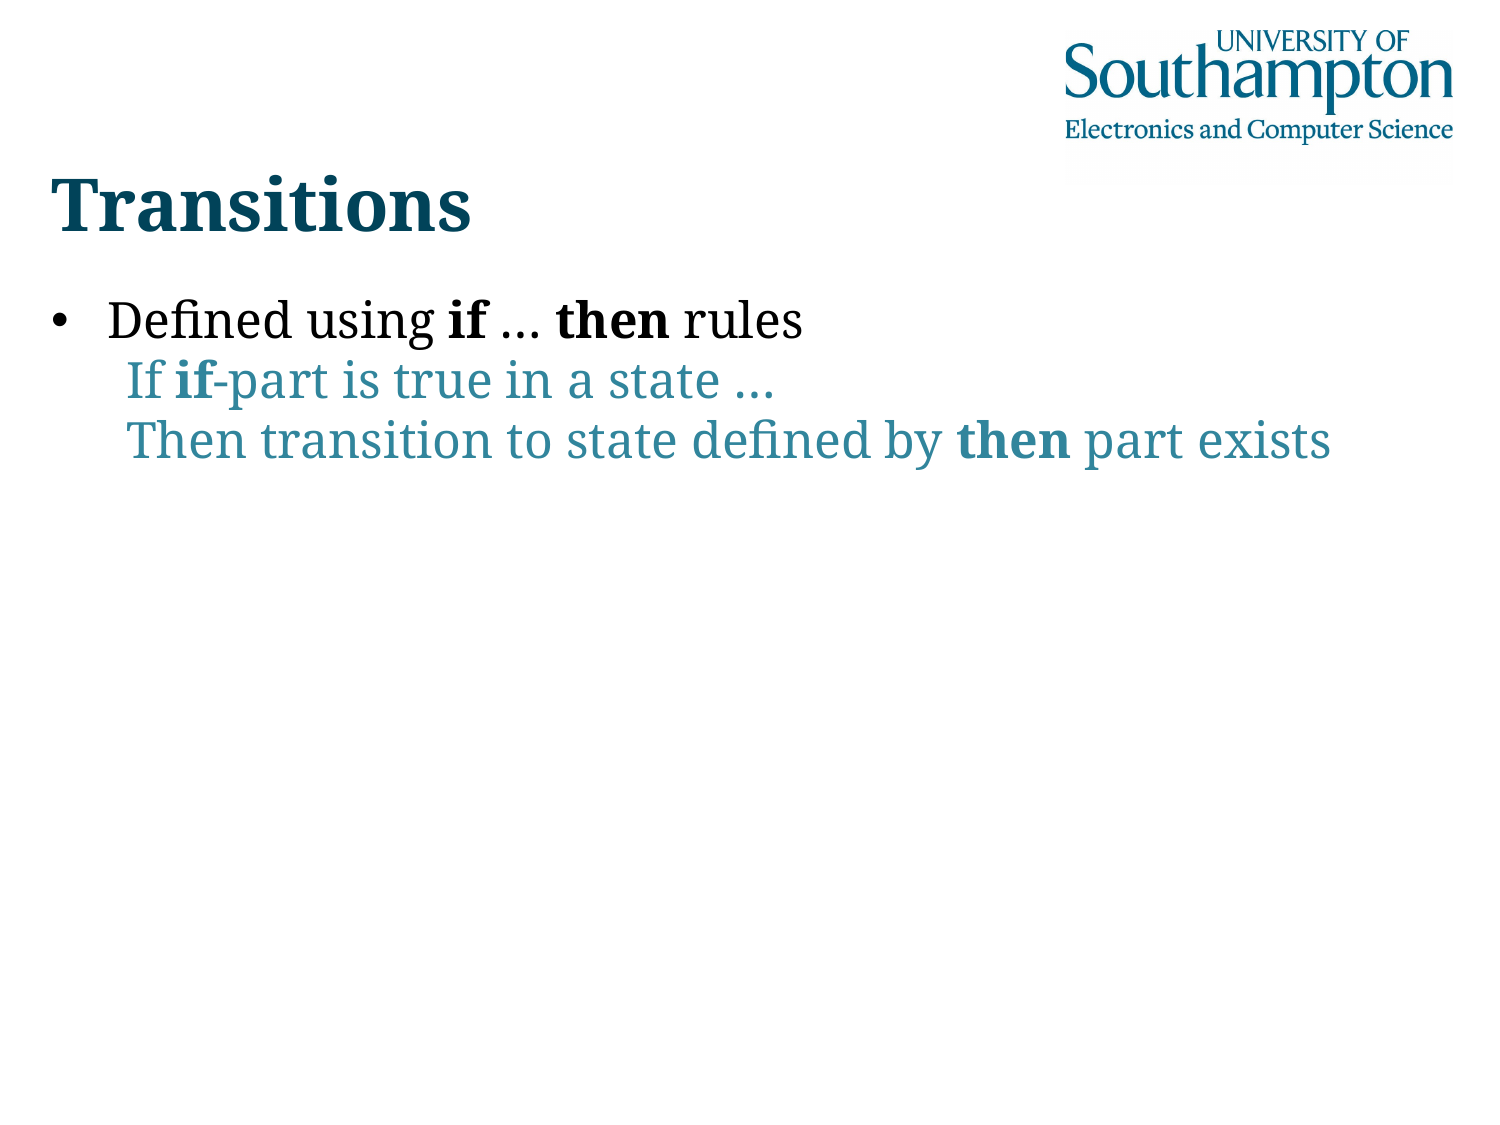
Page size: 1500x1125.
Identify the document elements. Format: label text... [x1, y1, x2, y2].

picture [1065, 30, 1453, 185]
picture [1241, 30, 1251, 43]
picture [1065, 62, 1089, 94]
list Defined using if … then rules If if-part is true in a state … Then transition to state defined by then part exists [51, 288, 1449, 471]
picture [1380, 32, 1391, 49]
title Transitions [51, 158, 1449, 248]
picture [1300, 30, 1305, 39]
